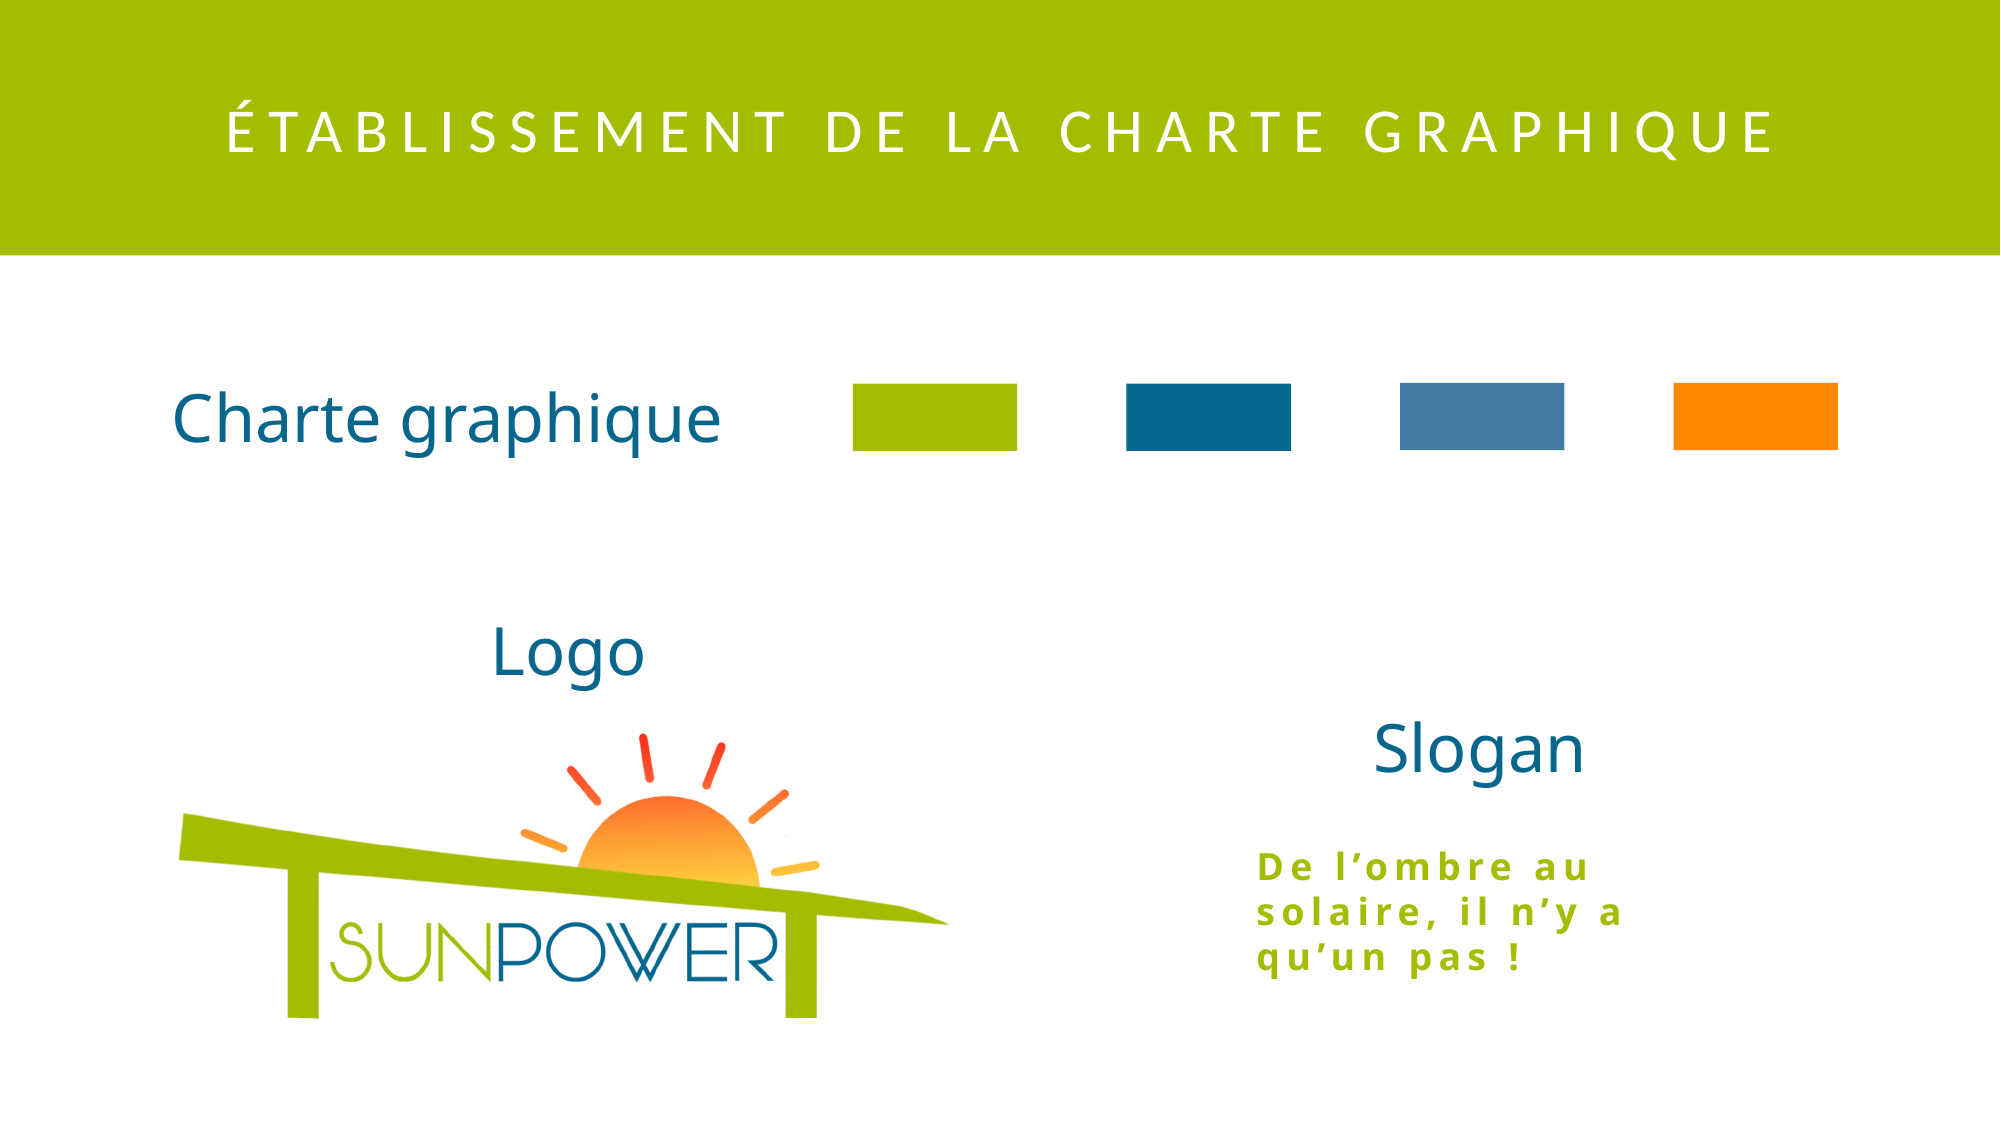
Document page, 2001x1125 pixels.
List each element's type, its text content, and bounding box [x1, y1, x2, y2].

text_box [852, 383, 1018, 451]
text_box Charte graphique [82, 368, 936, 464]
text_box ÉTABLISSEMENT DE LA CHARTE GRAPHIQUE [0, 0, 2000, 256]
text_box De l’ombre au solaire, il n’y a qu’un pas ! [1241, 835, 1785, 1031]
text_box Logo [400, 601, 731, 697]
picture [170, 709, 961, 1027]
text_box Slogan [1283, 698, 1614, 794]
text_box [1126, 383, 1291, 451]
text_box [1400, 382, 1565, 451]
text_box [1673, 382, 1838, 451]
